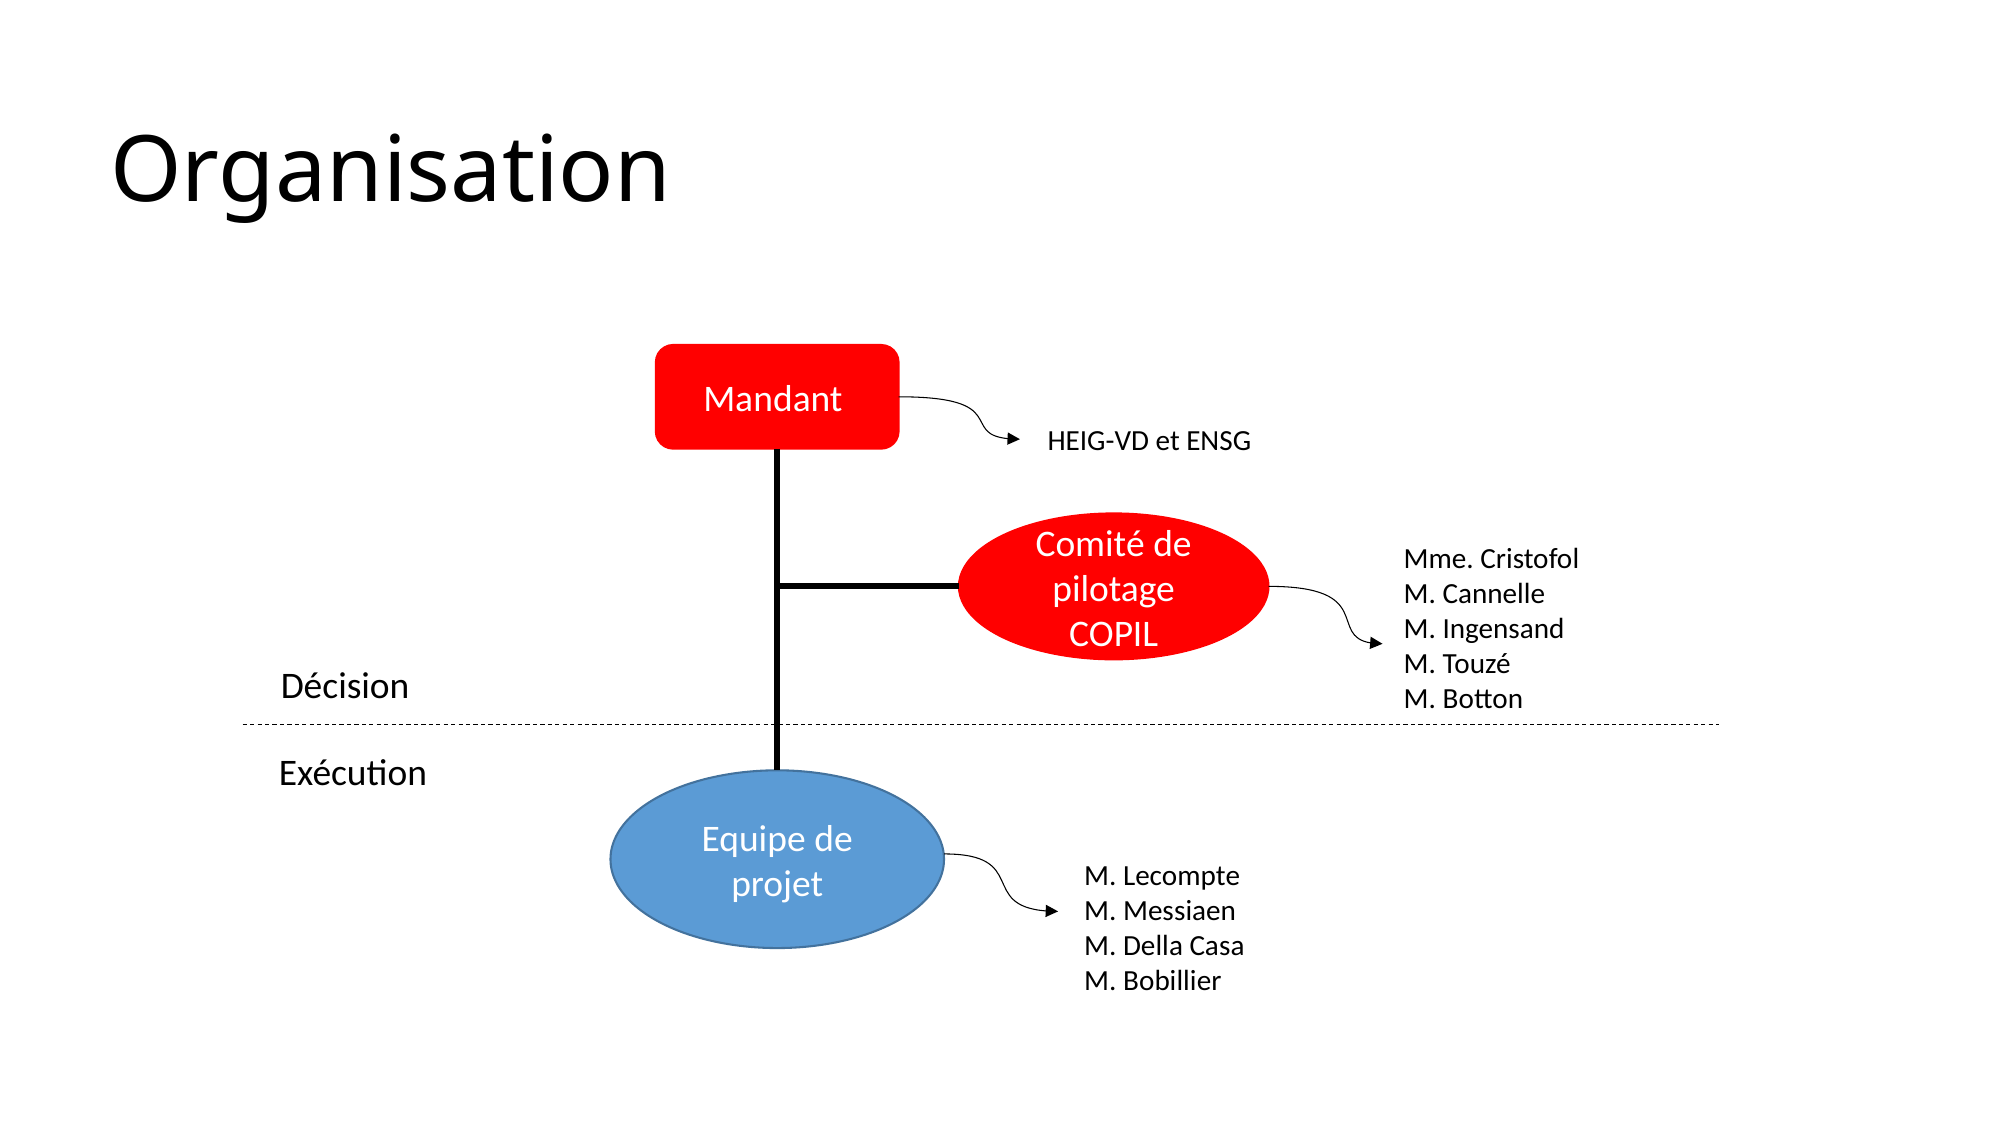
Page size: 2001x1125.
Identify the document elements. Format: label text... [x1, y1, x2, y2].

text_box Mme. Cristofol M. Cannelle M. Ingensand M. Touzé M. Botton [1388, 532, 1695, 722]
text_box M. Lecompte M. Messiaen M. Della Casa M. Bobillier [1069, 849, 1376, 1004]
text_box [944, 853, 1059, 912]
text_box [1268, 586, 1383, 644]
text_box Mandant [654, 343, 900, 450]
text_box Organisation [95, 115, 1905, 282]
text_box Exécution [264, 740, 443, 800]
text_box HEIG-VD et ENSG [1032, 413, 1339, 464]
text_box Equipe de projet [609, 769, 945, 950]
text_box Décision [266, 653, 425, 714]
text_box Comité de pilotage COPIL [958, 512, 1270, 661]
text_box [898, 396, 1020, 440]
